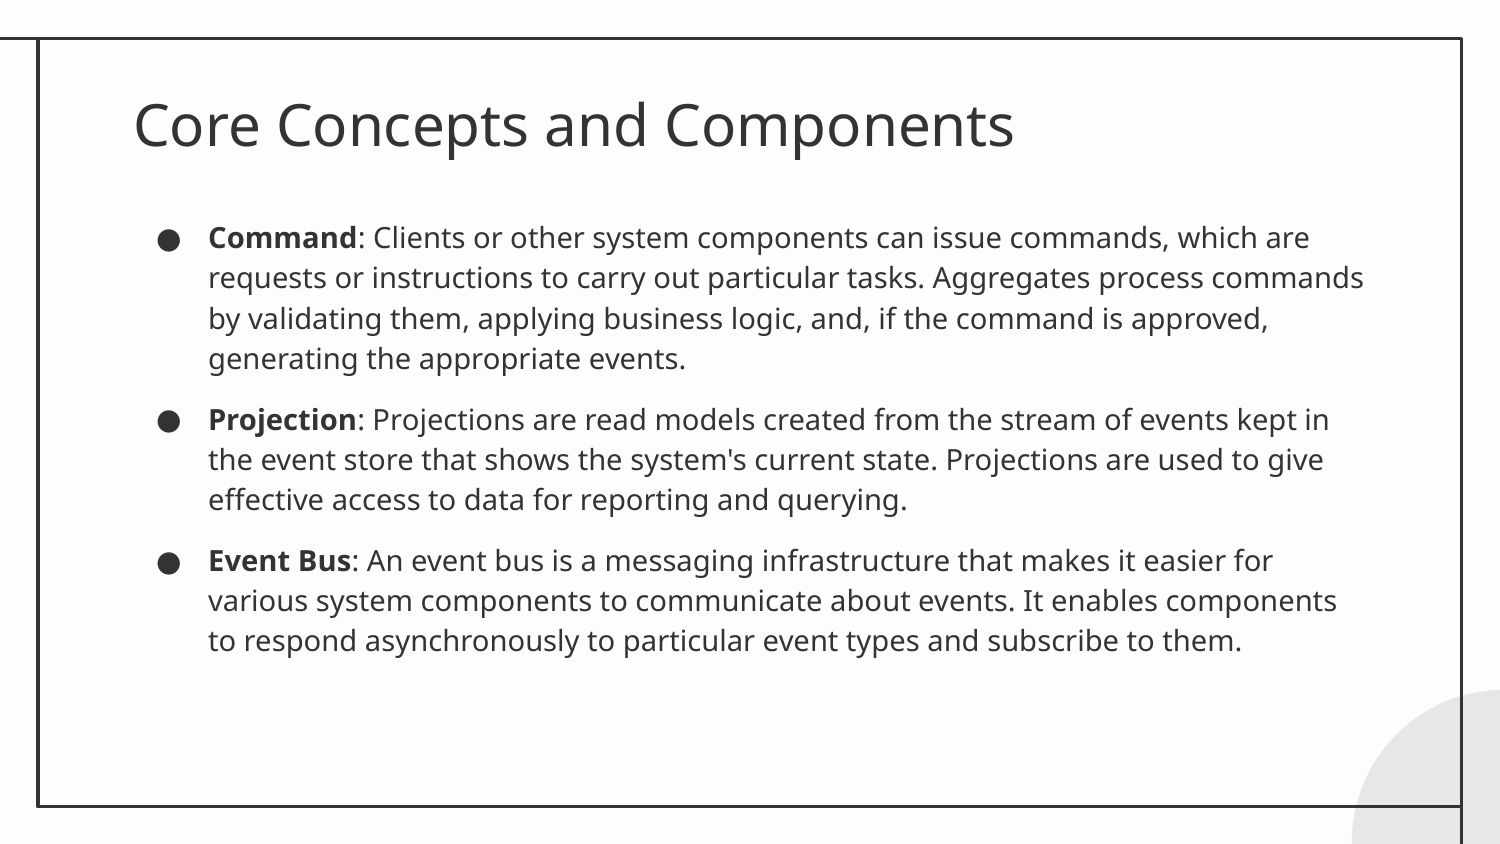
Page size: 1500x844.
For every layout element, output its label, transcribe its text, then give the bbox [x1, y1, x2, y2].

title Core Concepts and Components [118, 72, 1382, 167]
list Command: Clients or other system components can issue commands, which are requests or instructions to carry out particular tasks. Aggregates process commands by validating them, applying business logic, and, if the command is approved, generating the appropriate events. Projection: Projections are read models created from the stream of events kept in the event store that shows the system's current state. Projections are used to give effective access to data for reporting and querying. Event Bus: An event bus is a messaging infrastructure that makes it easier for various system components to communicate about events. It enables components to respond asynchronously to particular event types and subscribe to them. [118, 199, 1382, 730]
